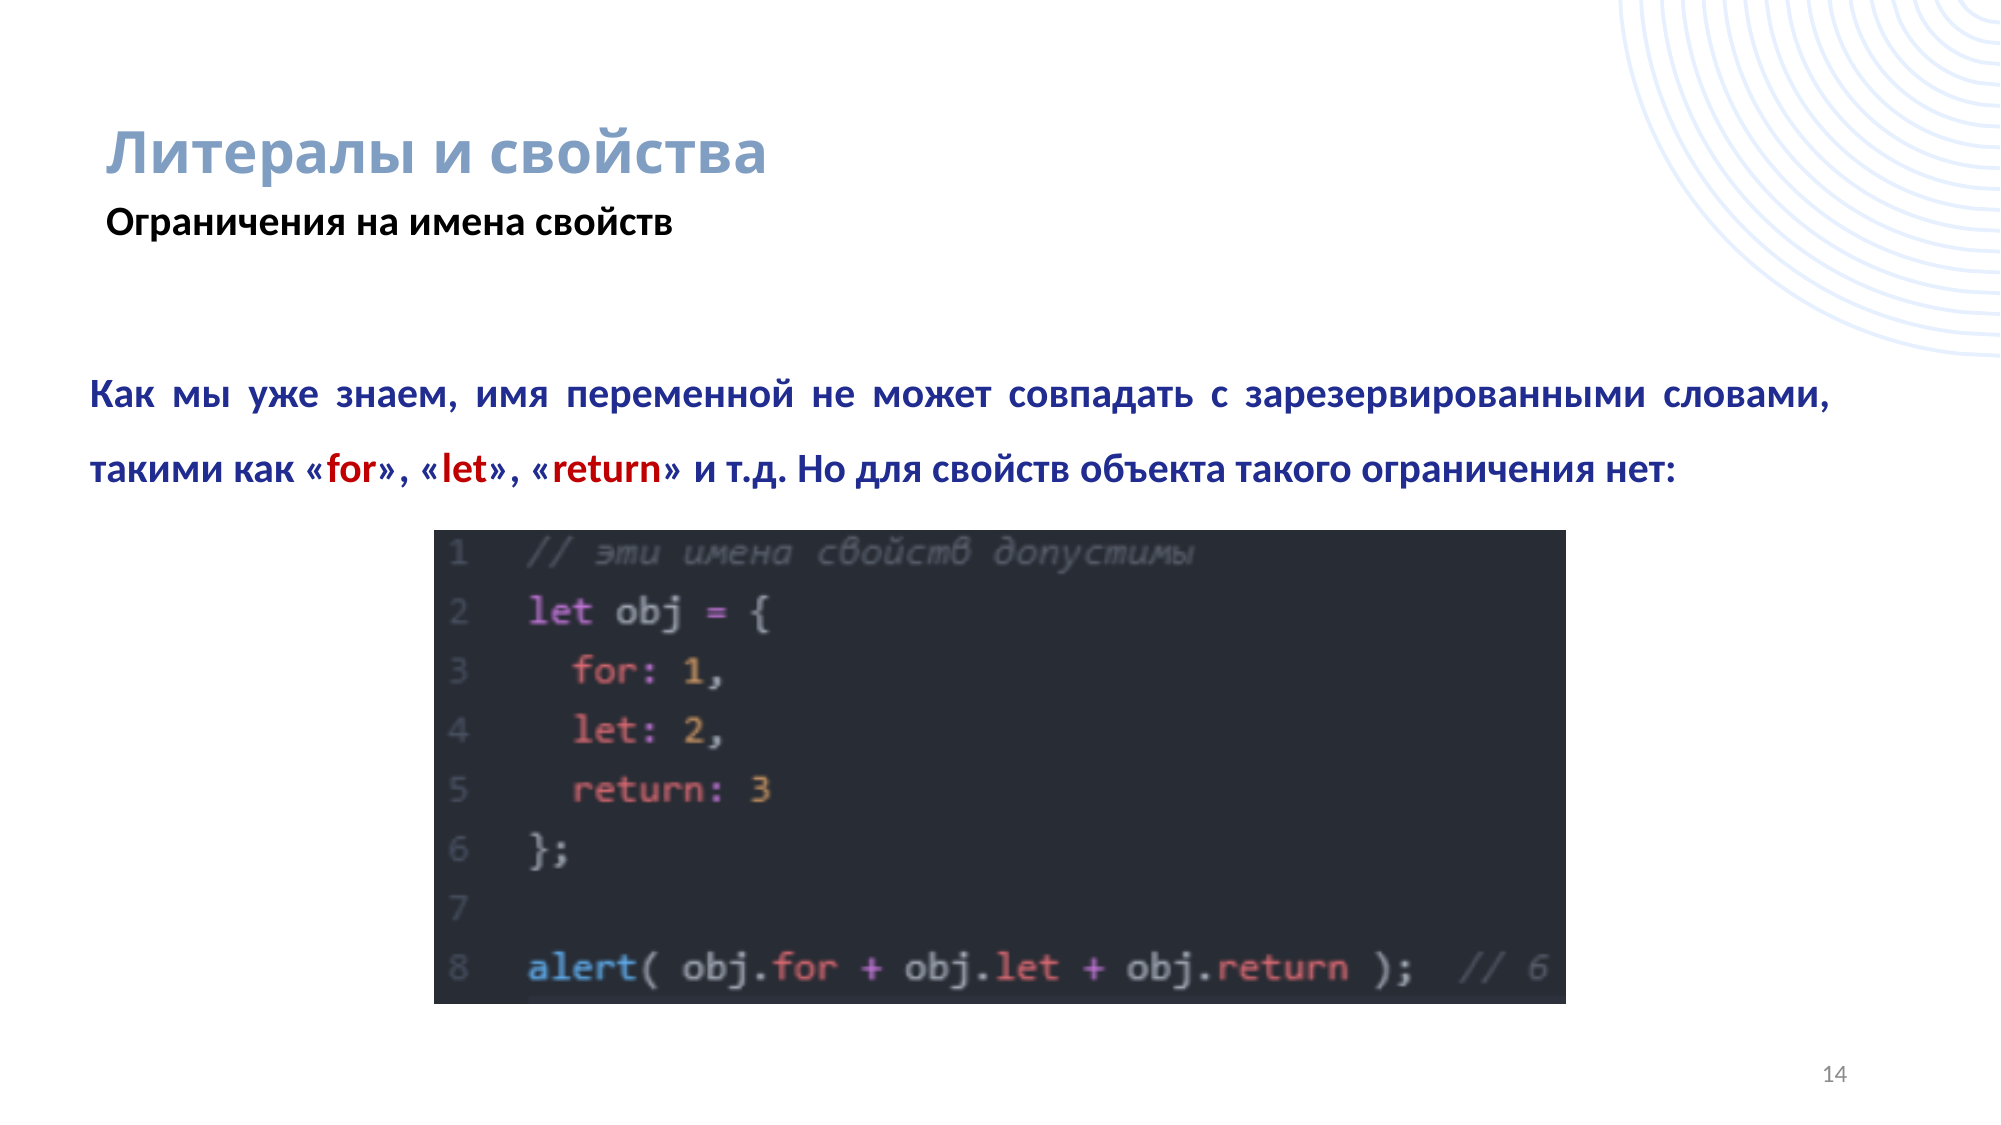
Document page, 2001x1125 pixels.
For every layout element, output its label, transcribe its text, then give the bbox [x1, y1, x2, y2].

title Литералы и свойства [91, 104, 1831, 195]
slide_number 14 [1412, 1042, 1863, 1103]
text_box Ограничения на имена свойств [91, 186, 1092, 251]
text_box Как мы уже знаем, имя переменной не может совпадать с зарезервированными словами, такими как «for», «let», «return» и т.д. Но для свойств объекта такого ограничения нет: [75, 332, 1847, 498]
picture [434, 530, 1566, 1004]
